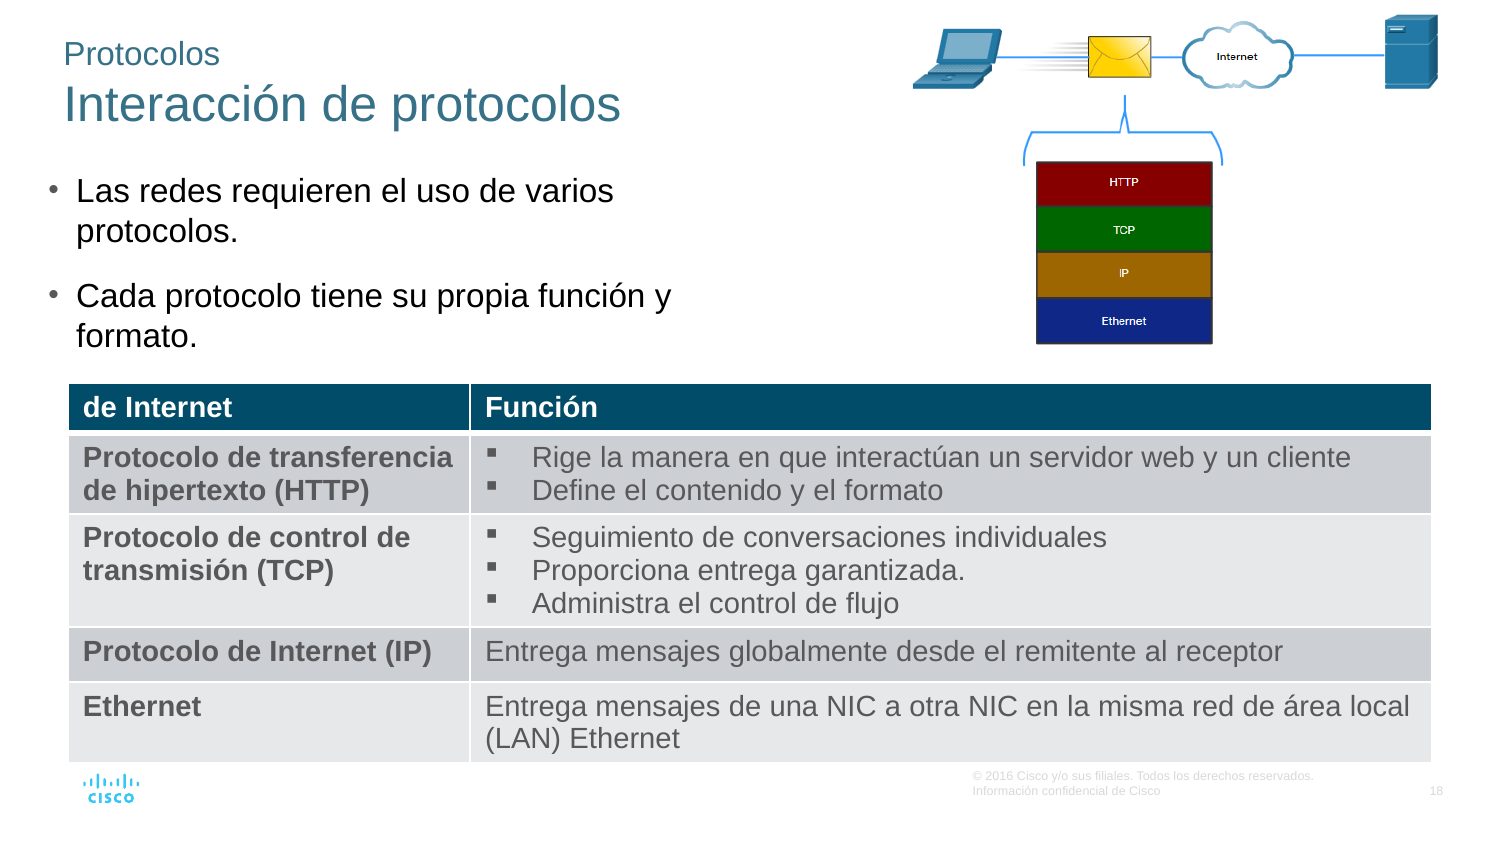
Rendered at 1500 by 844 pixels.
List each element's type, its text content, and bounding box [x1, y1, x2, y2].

table_cell Protocolo de Internet (IP) [69, 628, 469, 681]
table_cell Entrega mensajes de una NIC a otra NIC en la misma red de área local (LAN) Ethernet [471, 683, 1431, 762]
table_cell Ethernet [69, 683, 469, 762]
list Las redes requieren el uso de varios protocolos. Cada protocolo tiene su propia función y formato. [33, 161, 784, 325]
table_cell Seguimiento de conversaciones individuales Proporciona entrega garantizada. Administra el control de flujo [471, 515, 1431, 626]
table_cell Protocolo de transferencia de hipertexto (HTTP) [69, 436, 469, 513]
title Protocolos Interacción de protocolos [48, 13, 818, 150]
table_header Función [471, 384, 1431, 430]
table_header de Internet [69, 384, 469, 430]
table_cell Protocolo de control de transmisión (TCP) [69, 515, 469, 626]
picture [899, 0, 1452, 357]
table_cell Rige la manera en que interactúan un servidor web y un cliente Define el contenido y el formato [471, 436, 1431, 513]
table_cell Entrega mensajes globalmente desde el remitente al receptor [471, 628, 1431, 681]
